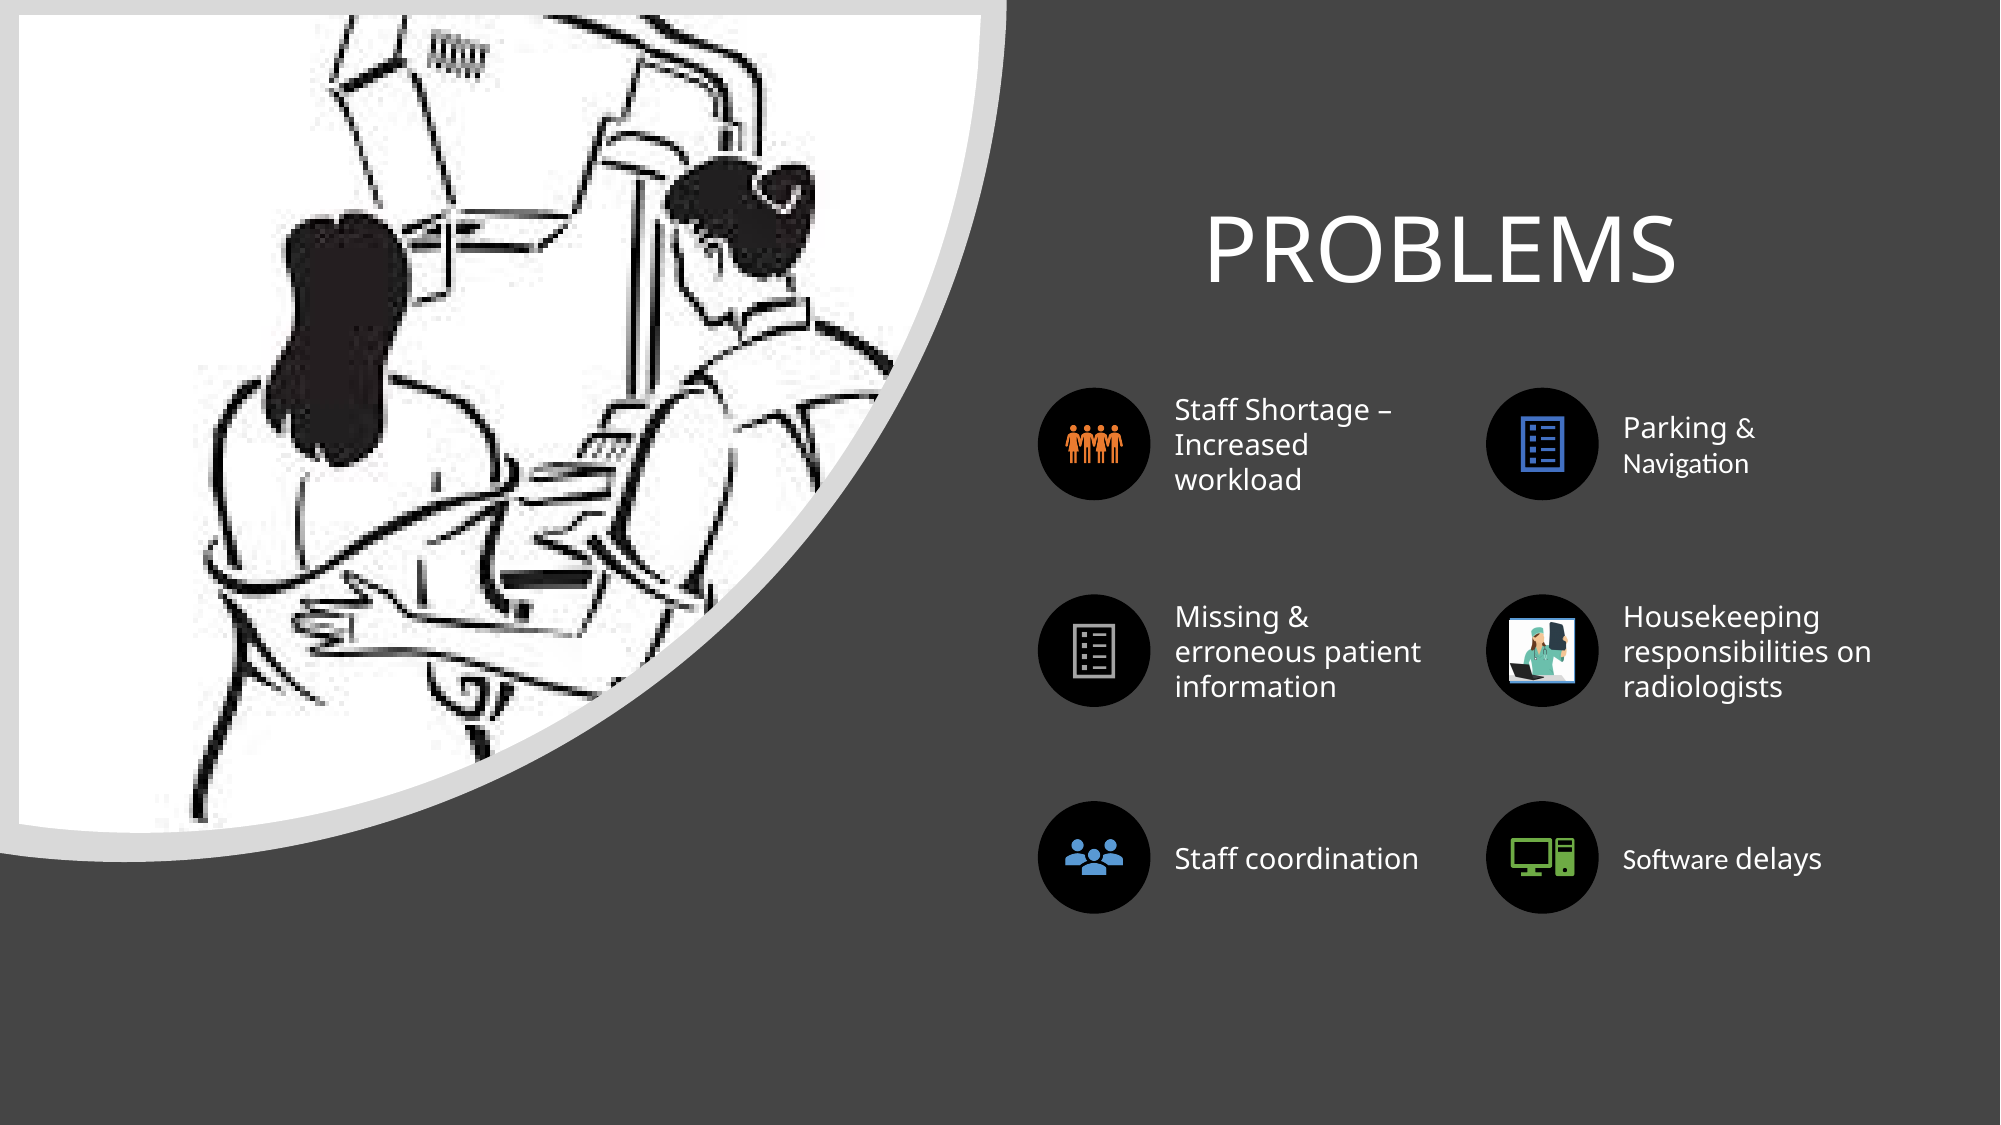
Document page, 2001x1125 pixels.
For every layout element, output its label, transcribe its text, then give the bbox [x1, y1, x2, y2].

title PROBLEMS [1187, 143, 2000, 362]
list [1031, 373, 1895, 928]
picture [1509, 620, 1574, 681]
picture [19, 15, 981, 833]
text_box [0, 0, 1008, 864]
